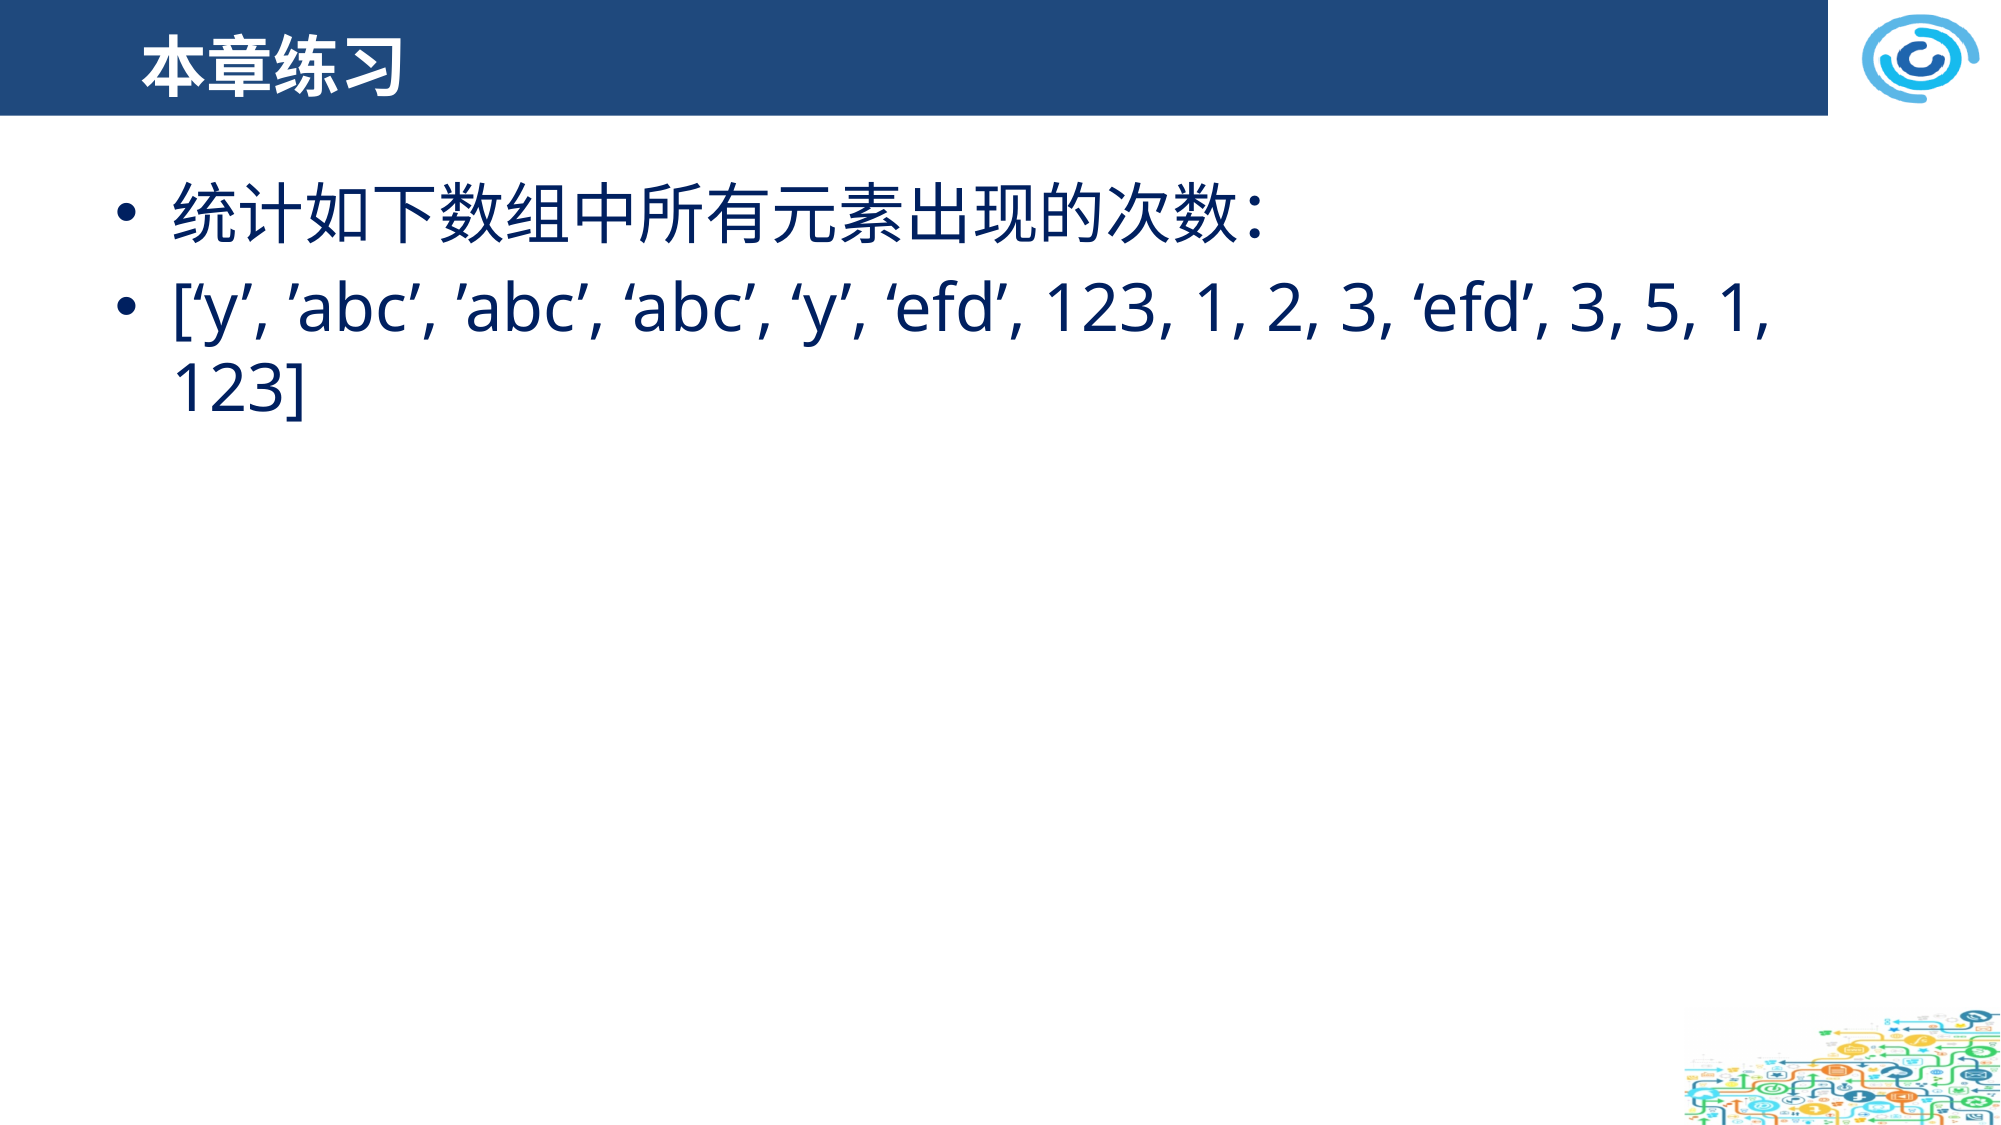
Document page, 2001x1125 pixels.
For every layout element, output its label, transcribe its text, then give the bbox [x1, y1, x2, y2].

title 本章练习 [124, 11, 1829, 118]
picture [1685, 1008, 2001, 1125]
picture [1859, 11, 1985, 106]
list 统计如下数组中所有元素出现的次数： [‘y’, ’abc’, ’abc’, ‘abc’, ‘y’, ‘efd’, 123, 1, 2, 3, ‘efd’, 3, 5, 1, 123] [99, 163, 1901, 1091]
